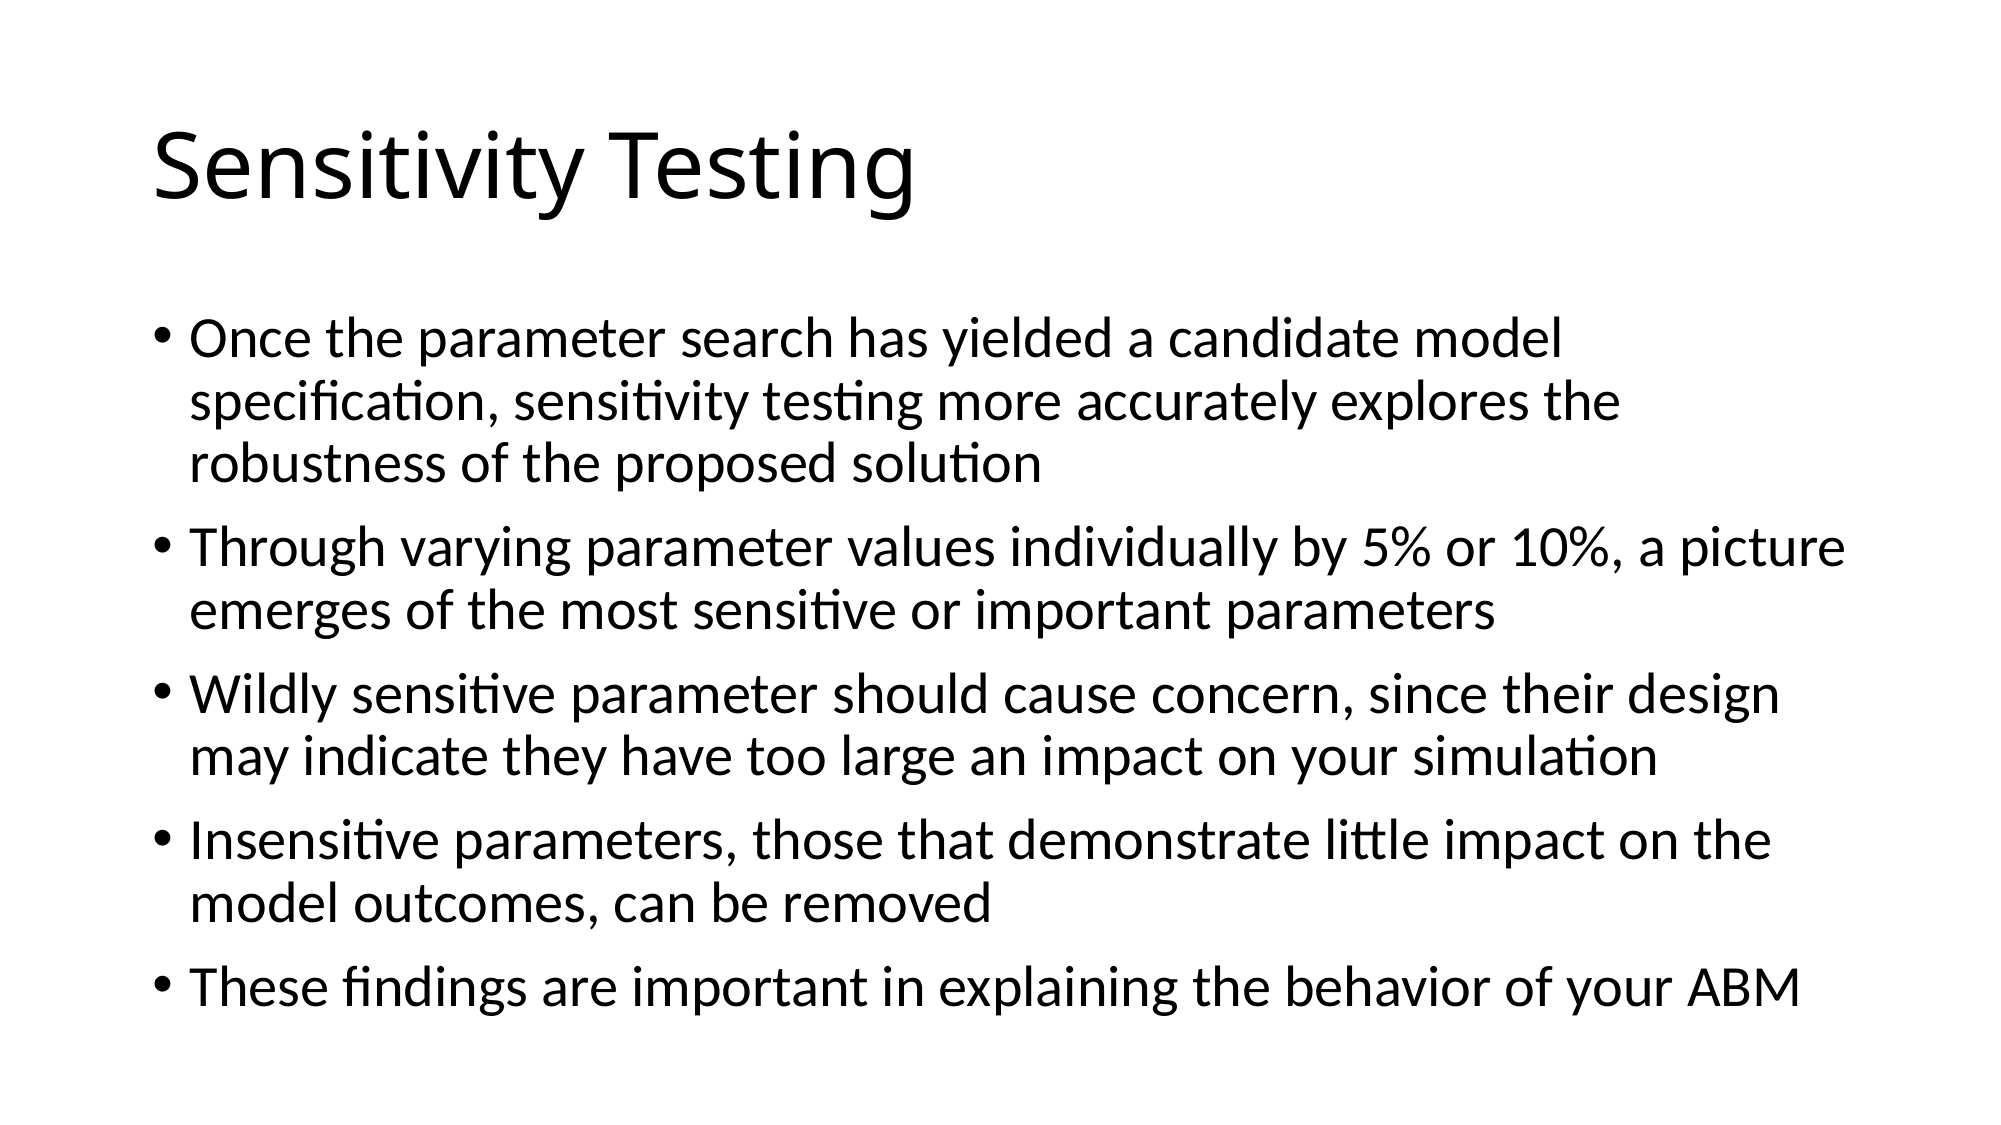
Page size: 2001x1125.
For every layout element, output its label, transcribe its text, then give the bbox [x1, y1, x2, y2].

title Sensitivity Testing [137, 59, 1863, 278]
list Once the parameter search has yielded a candidate model specification, sensitivity testing more accurately explores the robustness of the proposed solution Through varying parameter values individually by 5% or 10%, a picture emerges of the most sensitive or important parameters Wildly sensitive parameter should cause concern, since their design may indicate they have too large an impact on your simulation Insensitive parameters, those that demonstrate little impact on the model outcomes, can be removed These findings are important in explaining the behavior of your ABM [137, 299, 1863, 1066]
